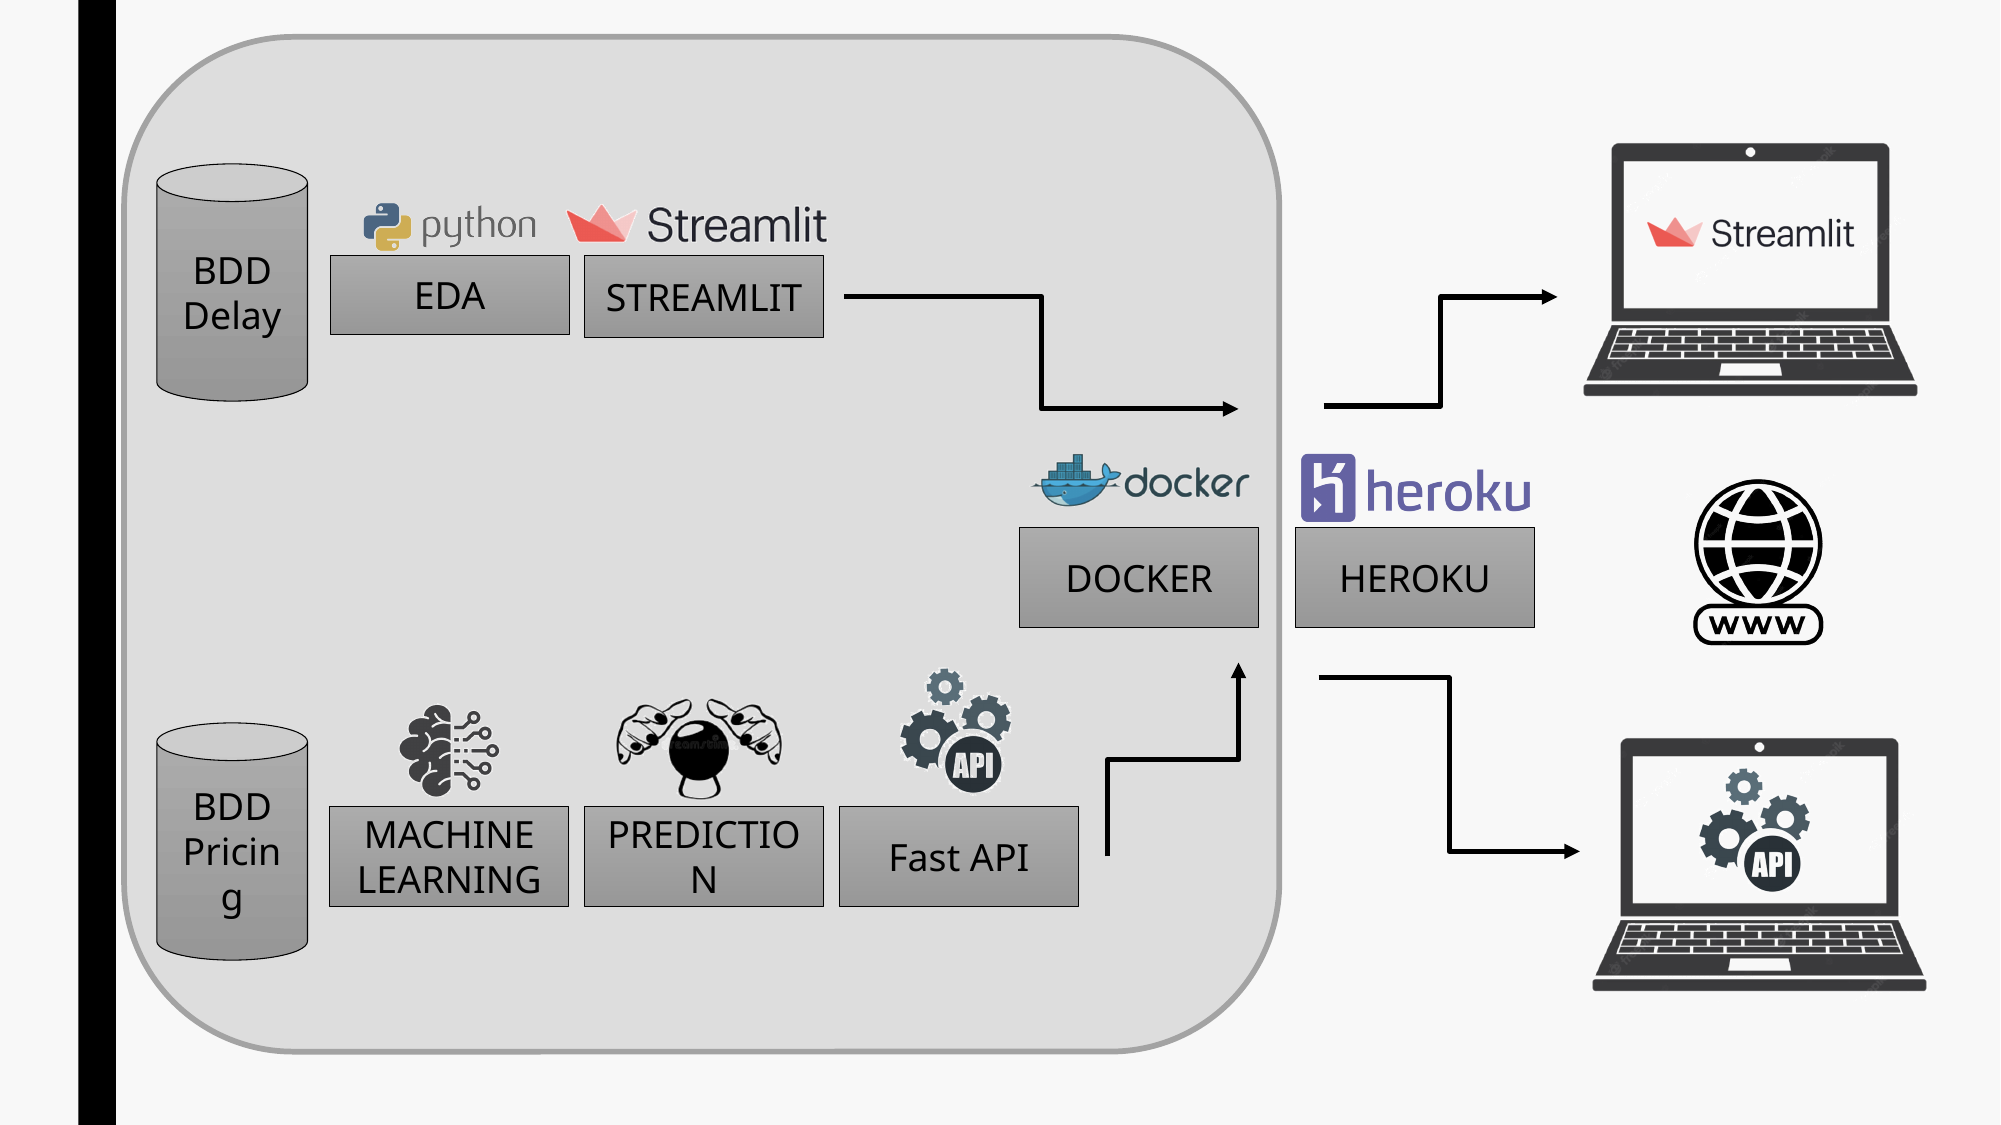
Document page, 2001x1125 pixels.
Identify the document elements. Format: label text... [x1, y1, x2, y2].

picture [1028, 446, 1252, 515]
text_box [1318, 677, 1580, 852]
text_box MACHINE LEARNING [329, 806, 569, 907]
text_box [1323, 297, 1558, 407]
picture [896, 663, 1021, 797]
text_box DOCKER [1019, 527, 1259, 628]
picture [555, 185, 843, 256]
text_box STREAMLIT [584, 256, 824, 338]
picture [1684, 474, 1837, 655]
text_box EDA [330, 255, 570, 335]
picture [1577, 133, 1925, 407]
picture [397, 701, 502, 802]
text_box [121, 33, 1283, 1055]
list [1295, 447, 1535, 528]
picture [609, 691, 789, 811]
text_box HEROKU [1295, 528, 1535, 628]
text_box BDD Pricing [156, 722, 309, 961]
text_box PREDICTION [584, 806, 824, 907]
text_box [843, 296, 1239, 409]
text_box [1587, 728, 1934, 1002]
text_box Fast API [839, 806, 1079, 907]
text_box BDD Delay [156, 163, 309, 402]
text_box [1076, 694, 1271, 825]
picture [361, 197, 539, 256]
